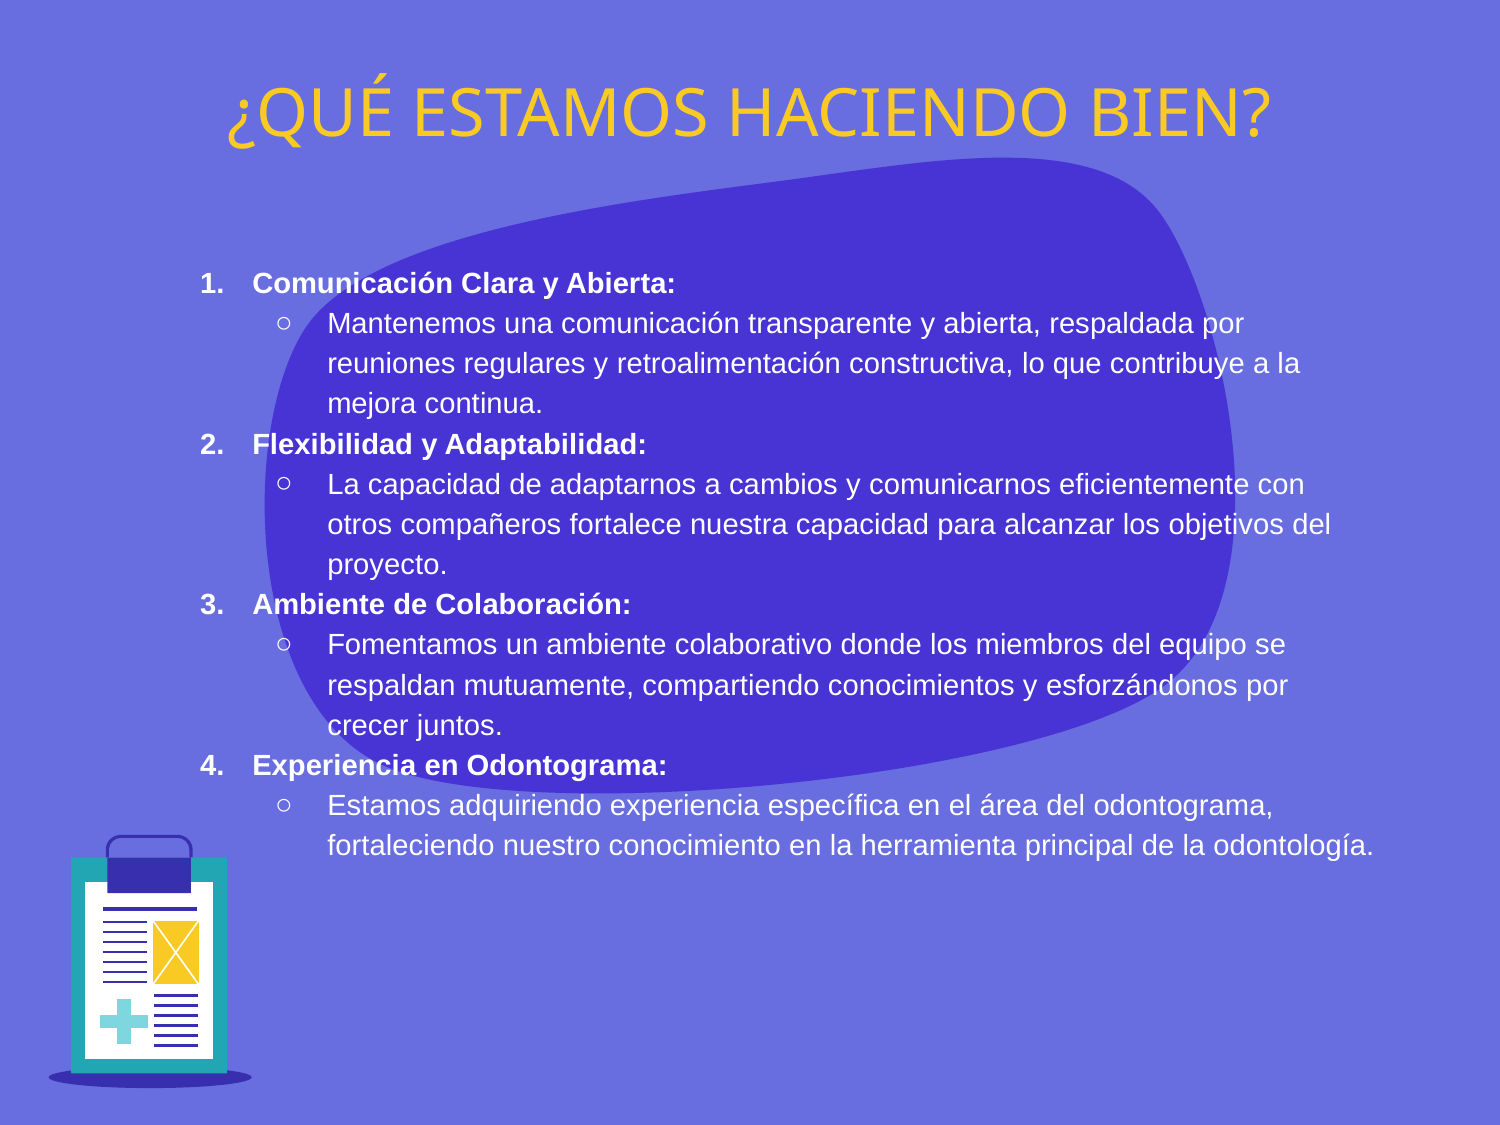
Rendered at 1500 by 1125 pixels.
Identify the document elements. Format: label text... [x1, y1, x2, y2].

title ¿QUÉ ESTAMOS HACIENDO BIEN? [118, 69, 1382, 237]
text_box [48, 834, 252, 1089]
text_box Comunicación Clara y Abierta: Mantenemos una comunicación transparente y abierta, respaldada por reuniones regulares y retroalimentación constructiva, lo que contribuye a la mejora continua. Flexibilidad y Adaptabilidad: La capacidad de adaptarnos a cambios y comunicarnos eficientemente con otros compañeros fortalece nuestra capacidad para alcanzar los objetivos del proyecto. Ambiente de Colaboración: Fomentamos un ambiente colaborativo donde los miembros del equipo se respaldan mutuamente, compartiendo conocimientos y esforzándonos por crecer juntos. Experiencia en Odontograma: Estamos adquiriendo experiencia específica en el área del odontograma, fortaleciendo nuestro conocimiento en la herramienta principal de la odontología. [162, 184, 1395, 937]
